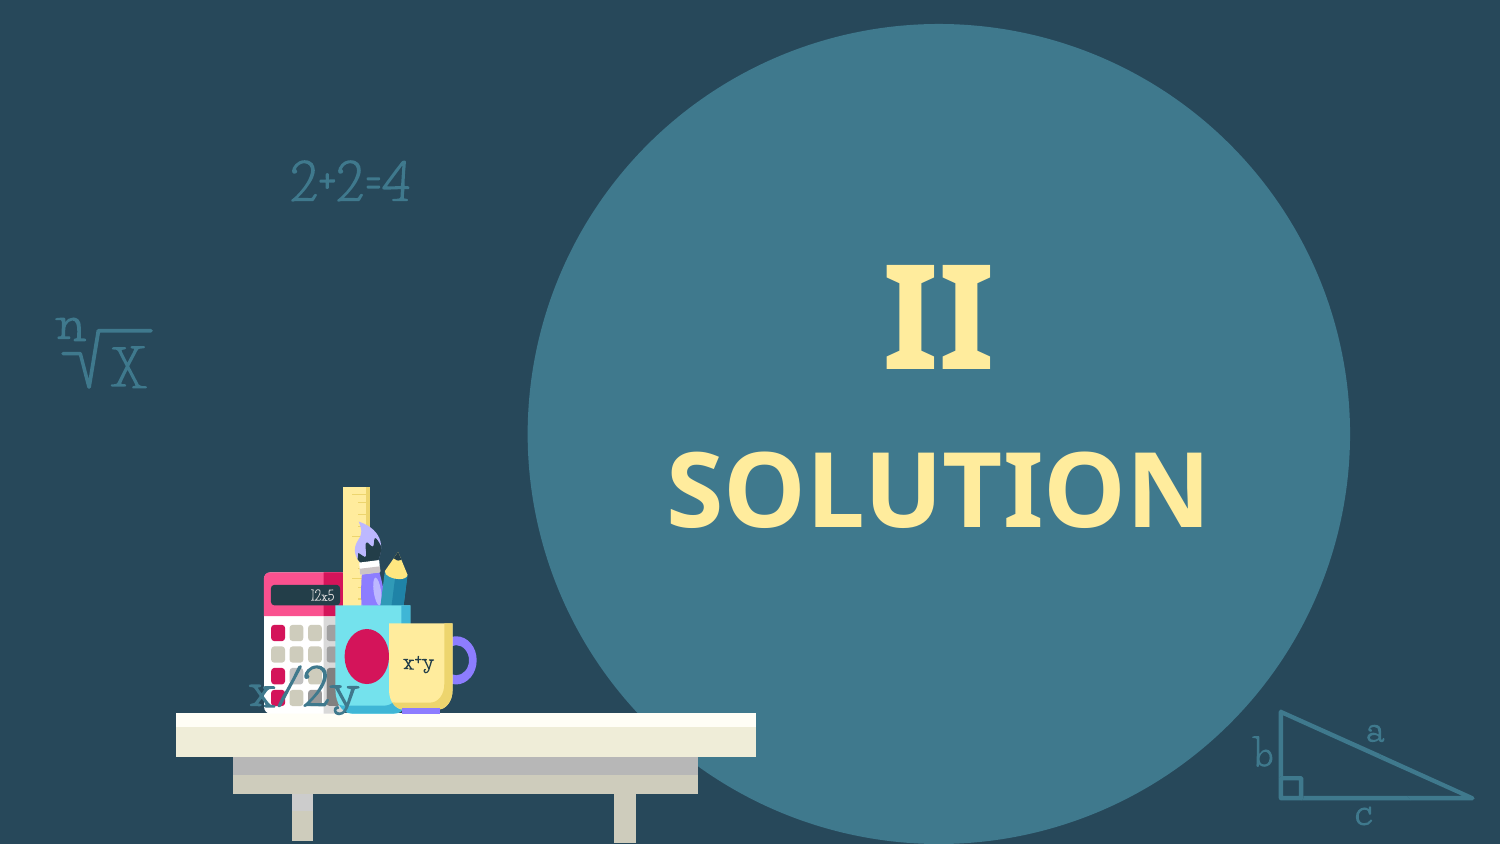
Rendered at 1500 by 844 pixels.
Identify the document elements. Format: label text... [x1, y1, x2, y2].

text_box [290, 159, 410, 202]
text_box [55, 317, 154, 390]
text_box [528, 24, 1350, 708]
title II SOLUTION [634, 208, 1244, 777]
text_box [248, 665, 360, 716]
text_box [175, 486, 756, 844]
text_box [761, 777, 1163, 844]
